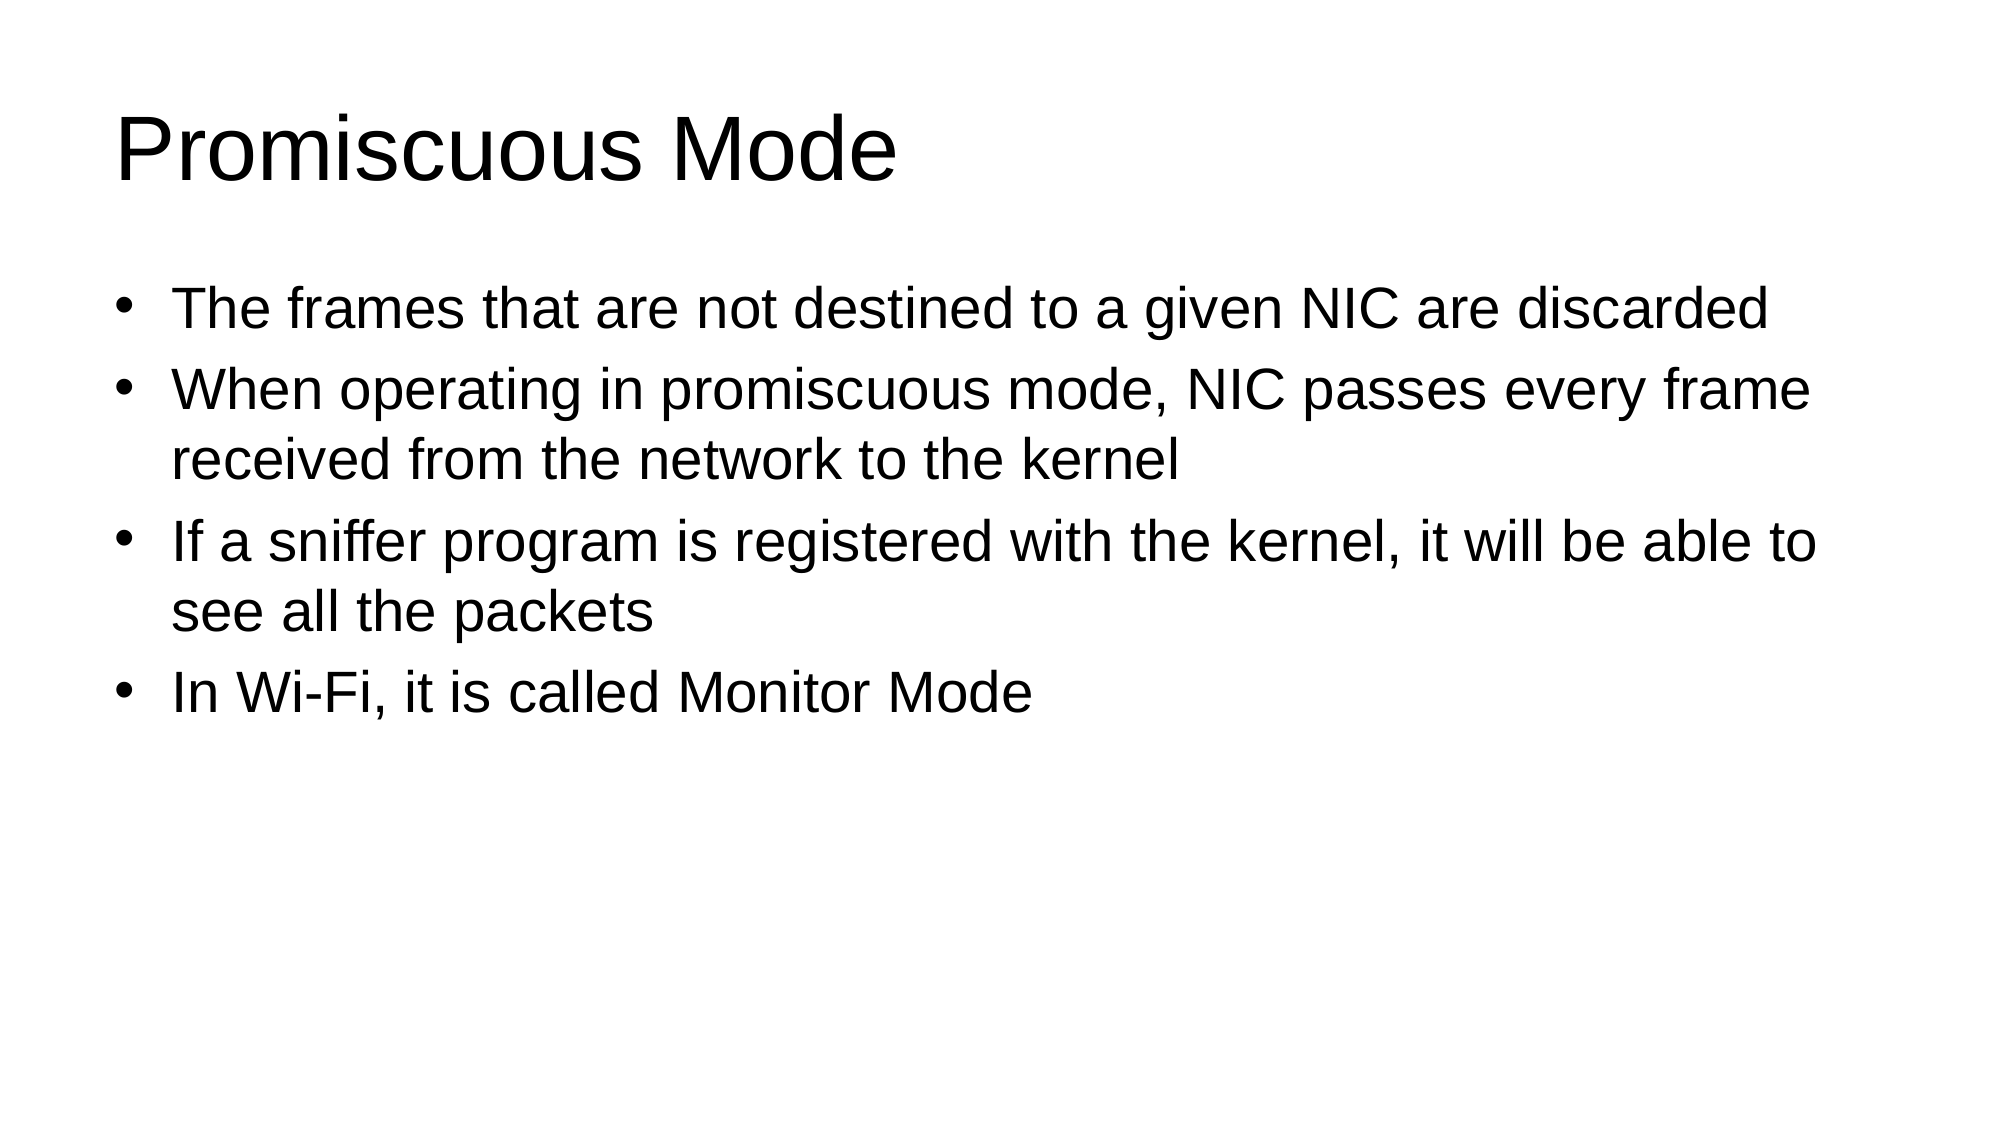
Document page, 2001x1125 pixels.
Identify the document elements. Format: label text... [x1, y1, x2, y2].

title Promiscuous Mode [99, 50, 1796, 238]
list The frames that are not destined to a given NIC are discarded When operating in promiscuous mode, NIC passes every frame received from the network to the kernel If a sniffer program is registered with the kernel, it will be able to see all the packets In Wi-Fi, it is called Monitor Mode [99, 262, 1900, 963]
